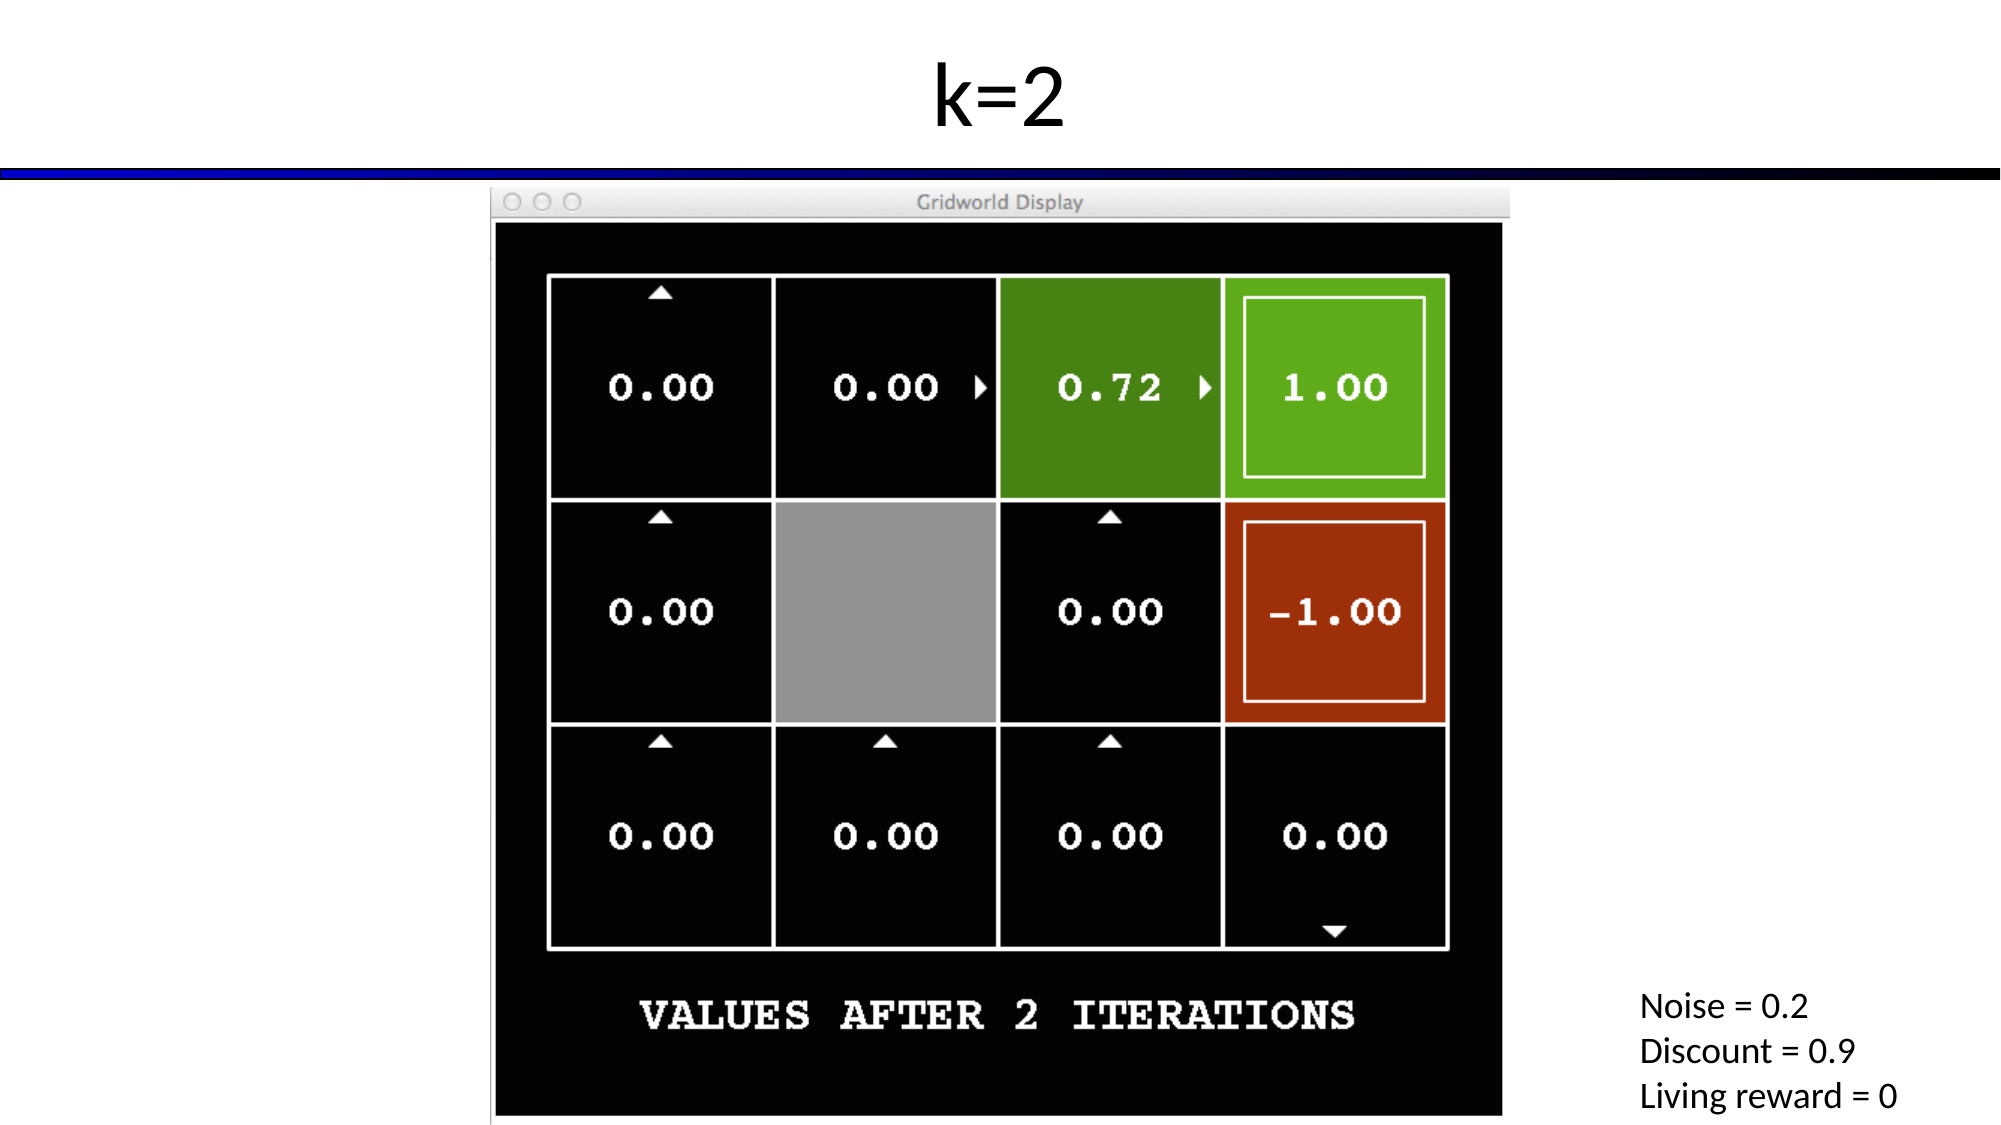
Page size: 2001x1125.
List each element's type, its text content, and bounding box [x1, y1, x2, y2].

title k=2 [0, 0, 2000, 184]
text_box Noise = 0.2 Discount = 0.9 Living reward = 0 [1624, 973, 2000, 1124]
picture [490, 187, 1510, 1125]
